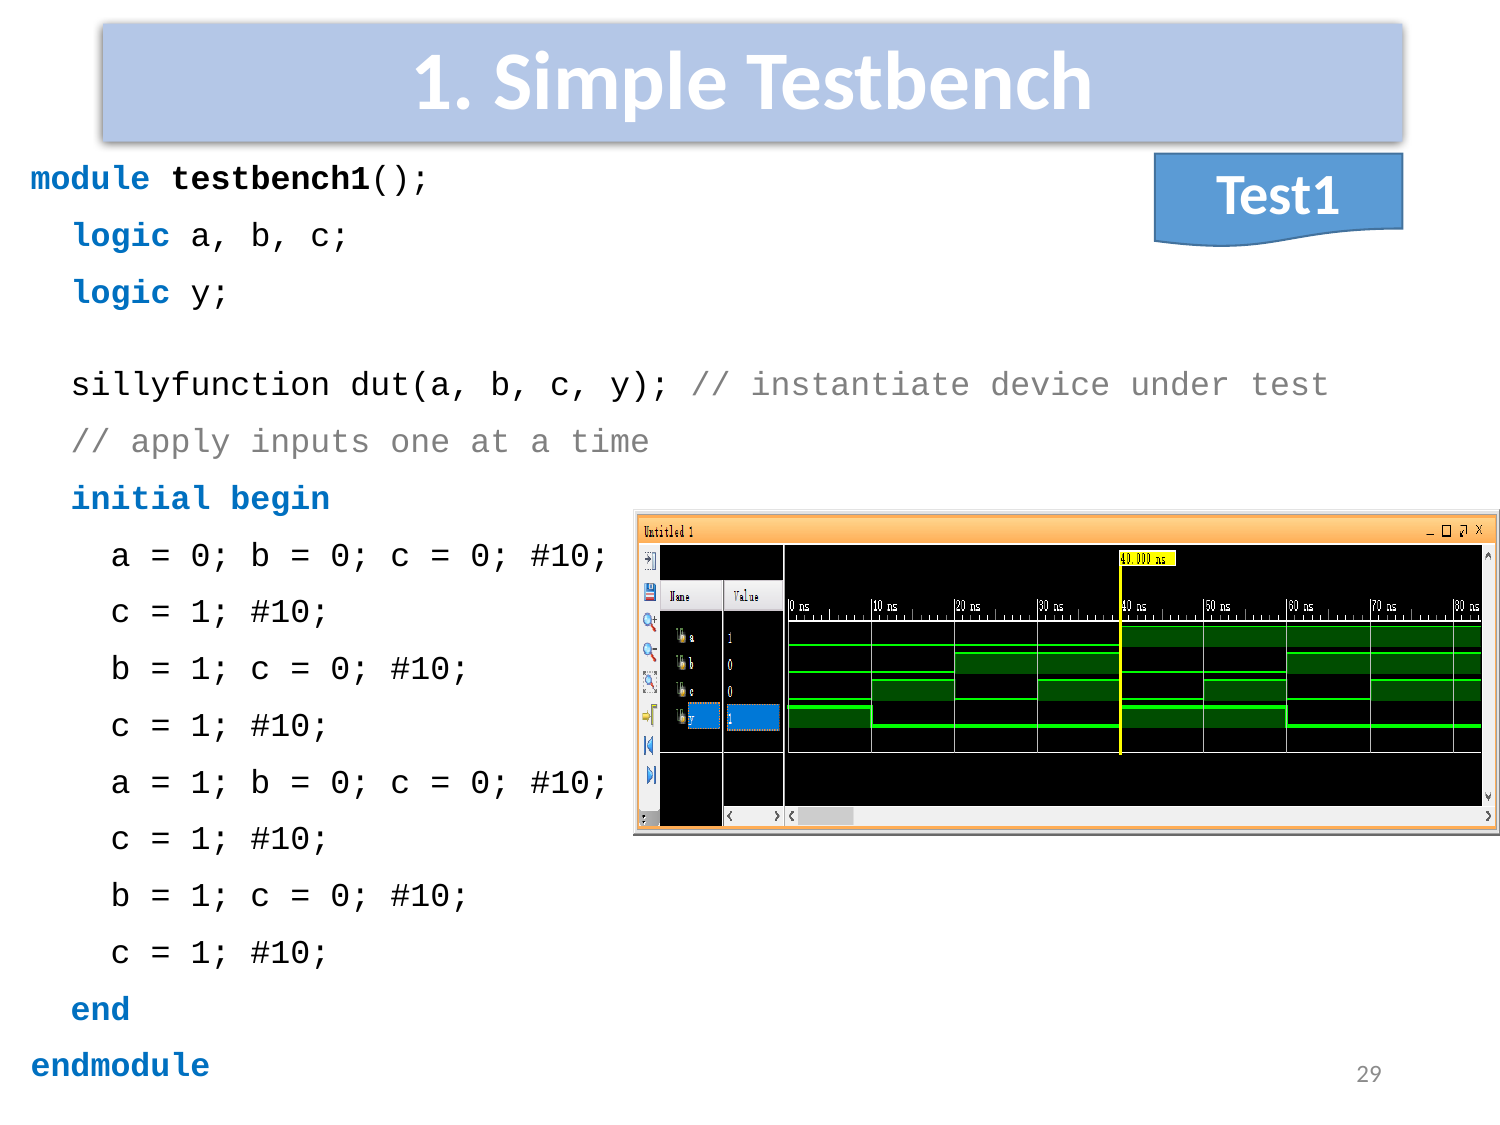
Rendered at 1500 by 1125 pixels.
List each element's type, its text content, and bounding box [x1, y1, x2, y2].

text_box Test1 [1153, 152, 1404, 247]
slide_number 29 [1059, 1042, 1397, 1103]
title 1. Simple Testbench [103, 23, 1403, 142]
list module testbench1(); logic a, b, c; logic y; sillyfunction dut(a, b, c, y); // instantiate device under test // apply inputs one at a time initial begin a = 0; b = 0; c = 0; #10; c = 1; #10; b = 1; c = 0; #10; c = 1; #10; a = 1; b = 0; c = 0; #10; c = 1; #10; b = 1; c = 0; #10; c = 1; #10; end endmodule [15, 153, 1380, 1103]
picture [633, 509, 1500, 836]
